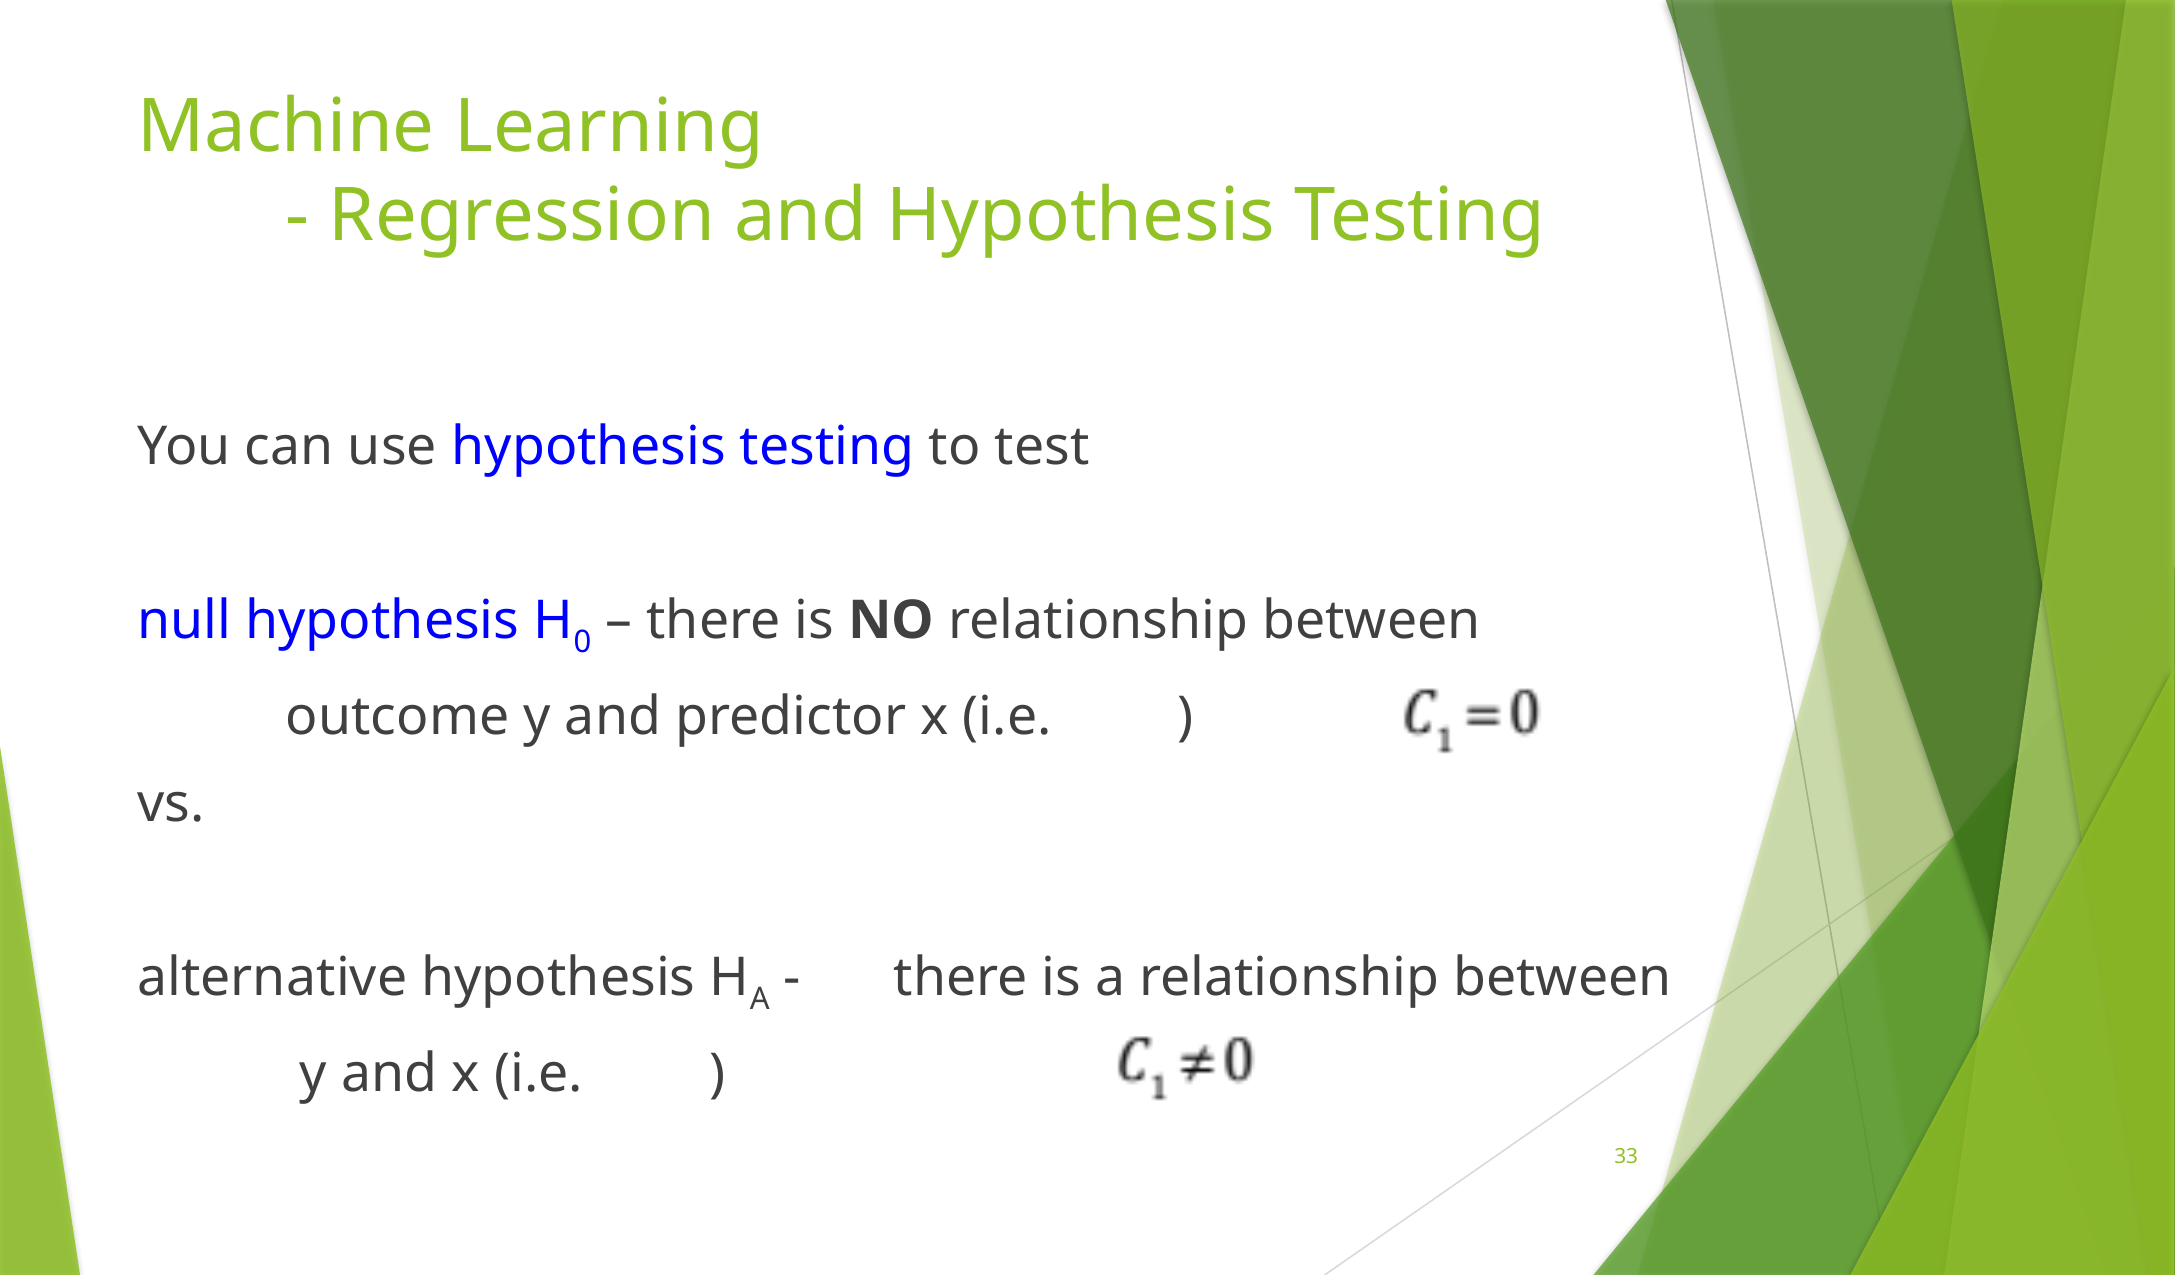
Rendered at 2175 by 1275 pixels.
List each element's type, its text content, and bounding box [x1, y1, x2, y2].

list You can use hypothesis testing to test null hypothesis H0 – there is NO relationship between outcome y and predictor x (i.e. ) vs. alternative hypothesis HA - there is a relationship between y and x (i.e. ) [120, 402, 1731, 1157]
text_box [1398, 660, 1542, 762]
title Machine Learning - Regression and Hypothesis Testing [120, 69, 1655, 277]
slide_number 32 [1532, 1123, 1655, 1191]
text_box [1112, 1007, 1257, 1110]
